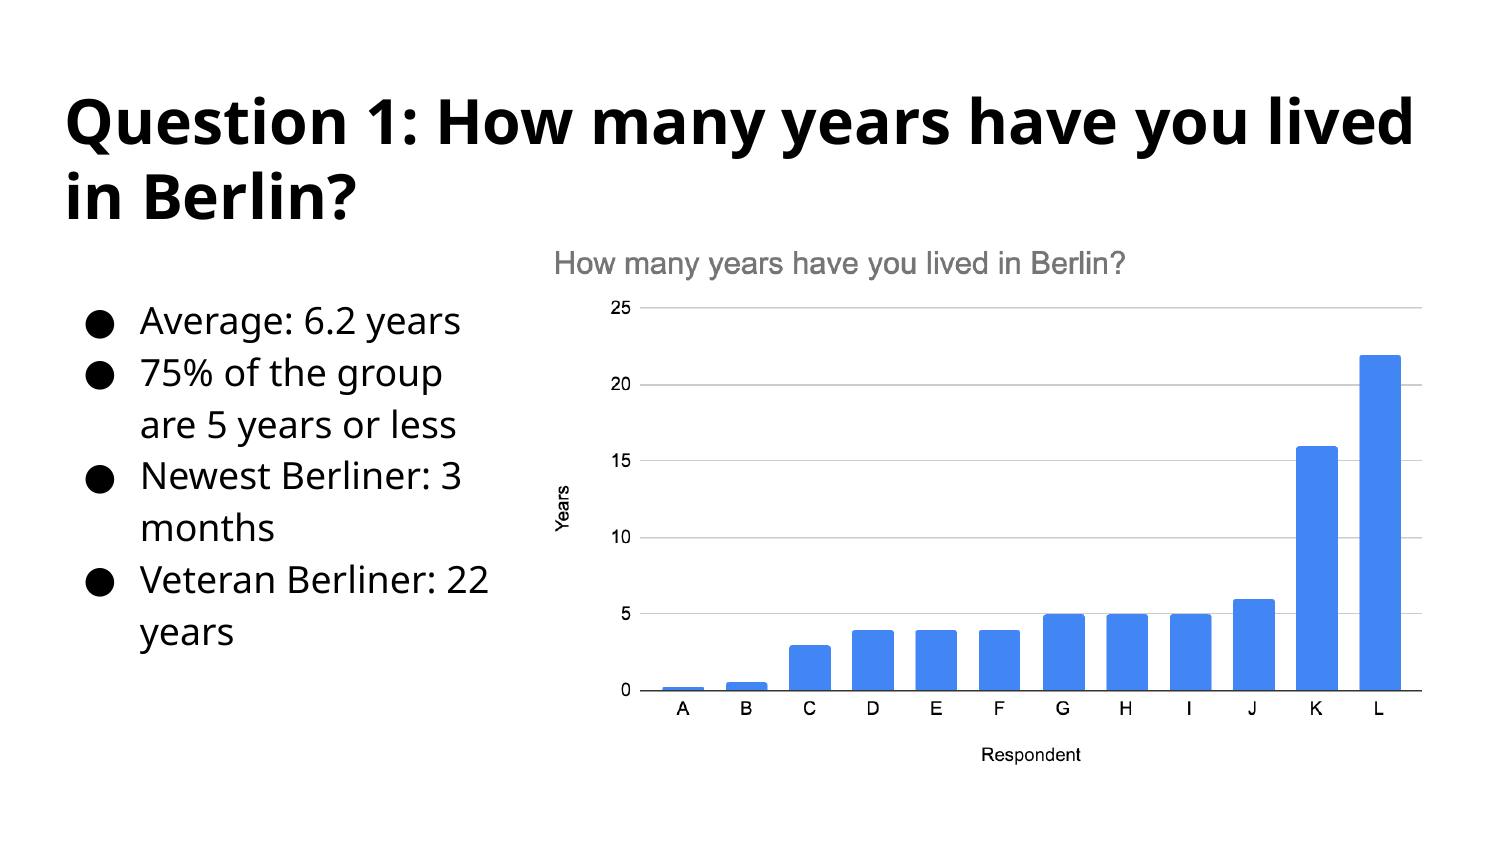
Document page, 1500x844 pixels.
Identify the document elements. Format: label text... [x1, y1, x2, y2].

title Question 1: How many years have you lived in Berlin? [49, 67, 1448, 173]
title Average: 6.2 years 75% of the group are 5 years or less Newest Berliner: 3 months Veteran Berliner: 22 years [49, 275, 519, 793]
picture [524, 220, 1450, 793]
